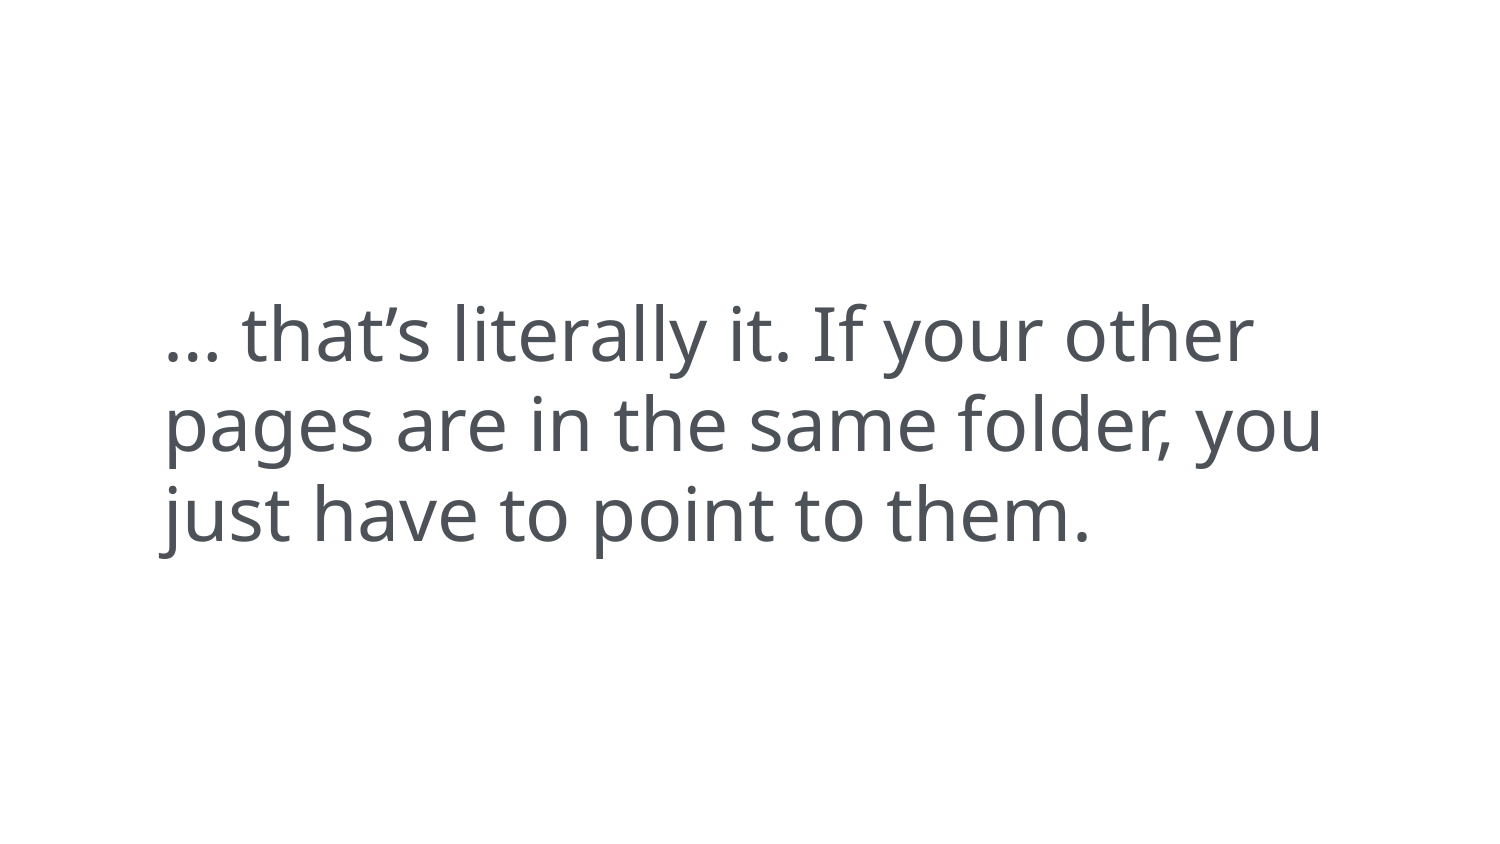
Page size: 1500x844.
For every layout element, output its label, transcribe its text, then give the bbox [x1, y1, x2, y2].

text_box … that’s literally it. If your other pages are in the same folder, you just have to point to them. [148, 306, 1352, 538]
